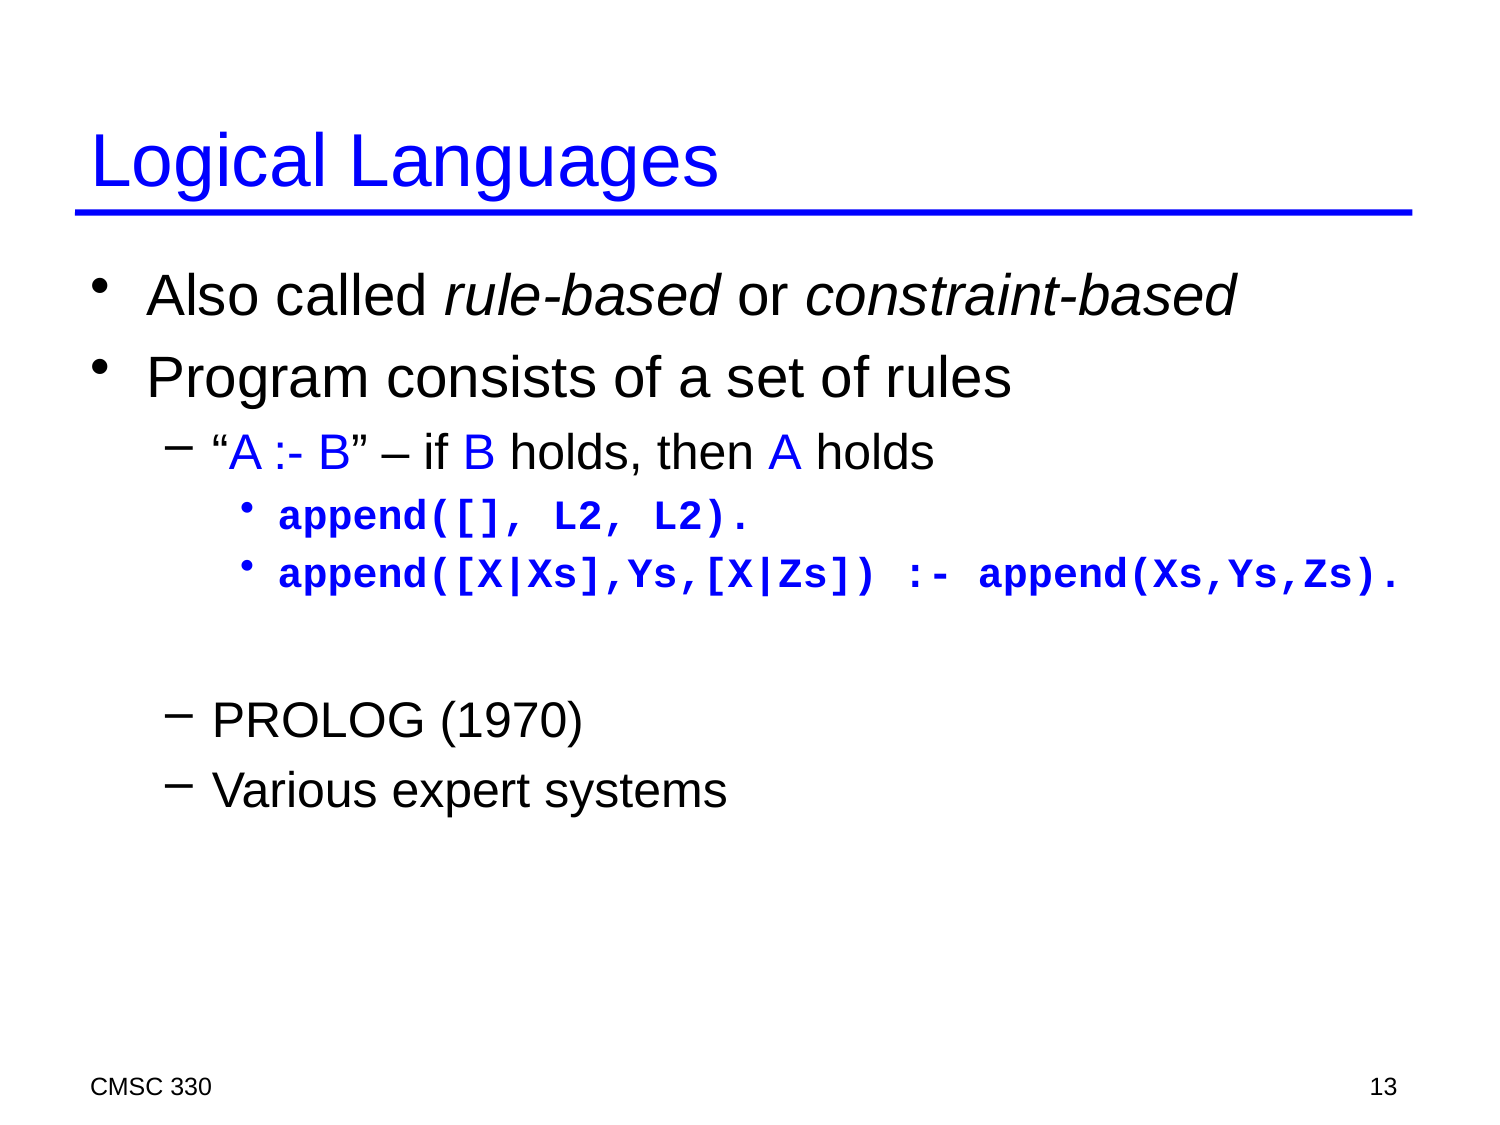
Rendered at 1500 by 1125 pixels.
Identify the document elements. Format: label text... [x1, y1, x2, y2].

list Also called rule-based or constraint-based Program consists of a set of rules “A :- B” – if B holds, then A holds append([], L2, L2). append([X|Xs],Ys,[X|Zs]) :- append(Xs,Ys,Zs). PROLOG (1970) Various expert systems [75, 249, 1438, 1050]
title Logical Languages [75, 99, 1413, 213]
slide_number 13 [1100, 1062, 1413, 1100]
footer CMSC 330 [75, 1062, 988, 1100]
